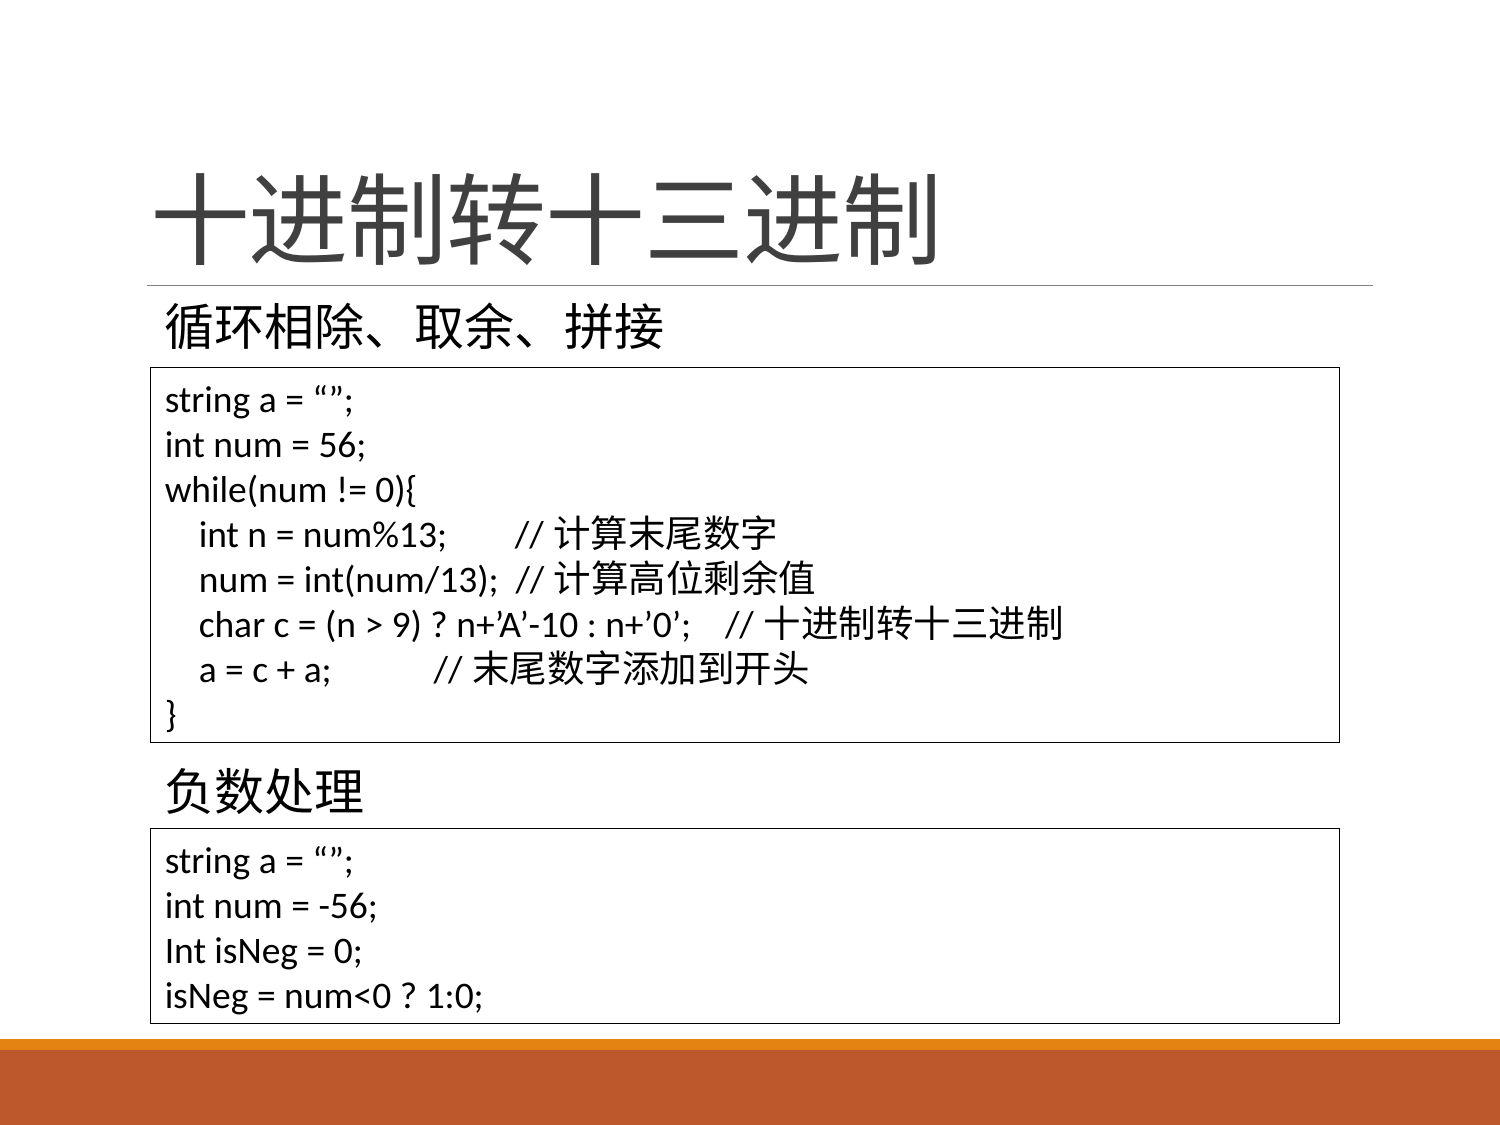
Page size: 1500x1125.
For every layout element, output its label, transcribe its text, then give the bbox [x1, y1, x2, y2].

title 十进制转十三进制 [135, 47, 1373, 285]
text_box 循环相除、取余、拼接 [150, 288, 719, 363]
text_box 负数处理 [150, 752, 719, 828]
text_box string a = “”; int num = -56; Int isNeg = 0; isNeg = num<0 ? 1:0; [150, 828, 1340, 1024]
text_box string a = “”; int num = 56; while(num != 0){ int n = num%13; //计算末尾数字 num = int(num/13); //计算高位剩余值 char c = (n > 9) ? n+’A’-10 : n+’0’; //十进制转十三进制 a = c + a; //末尾数字添加到开头 } [150, 367, 1340, 743]
